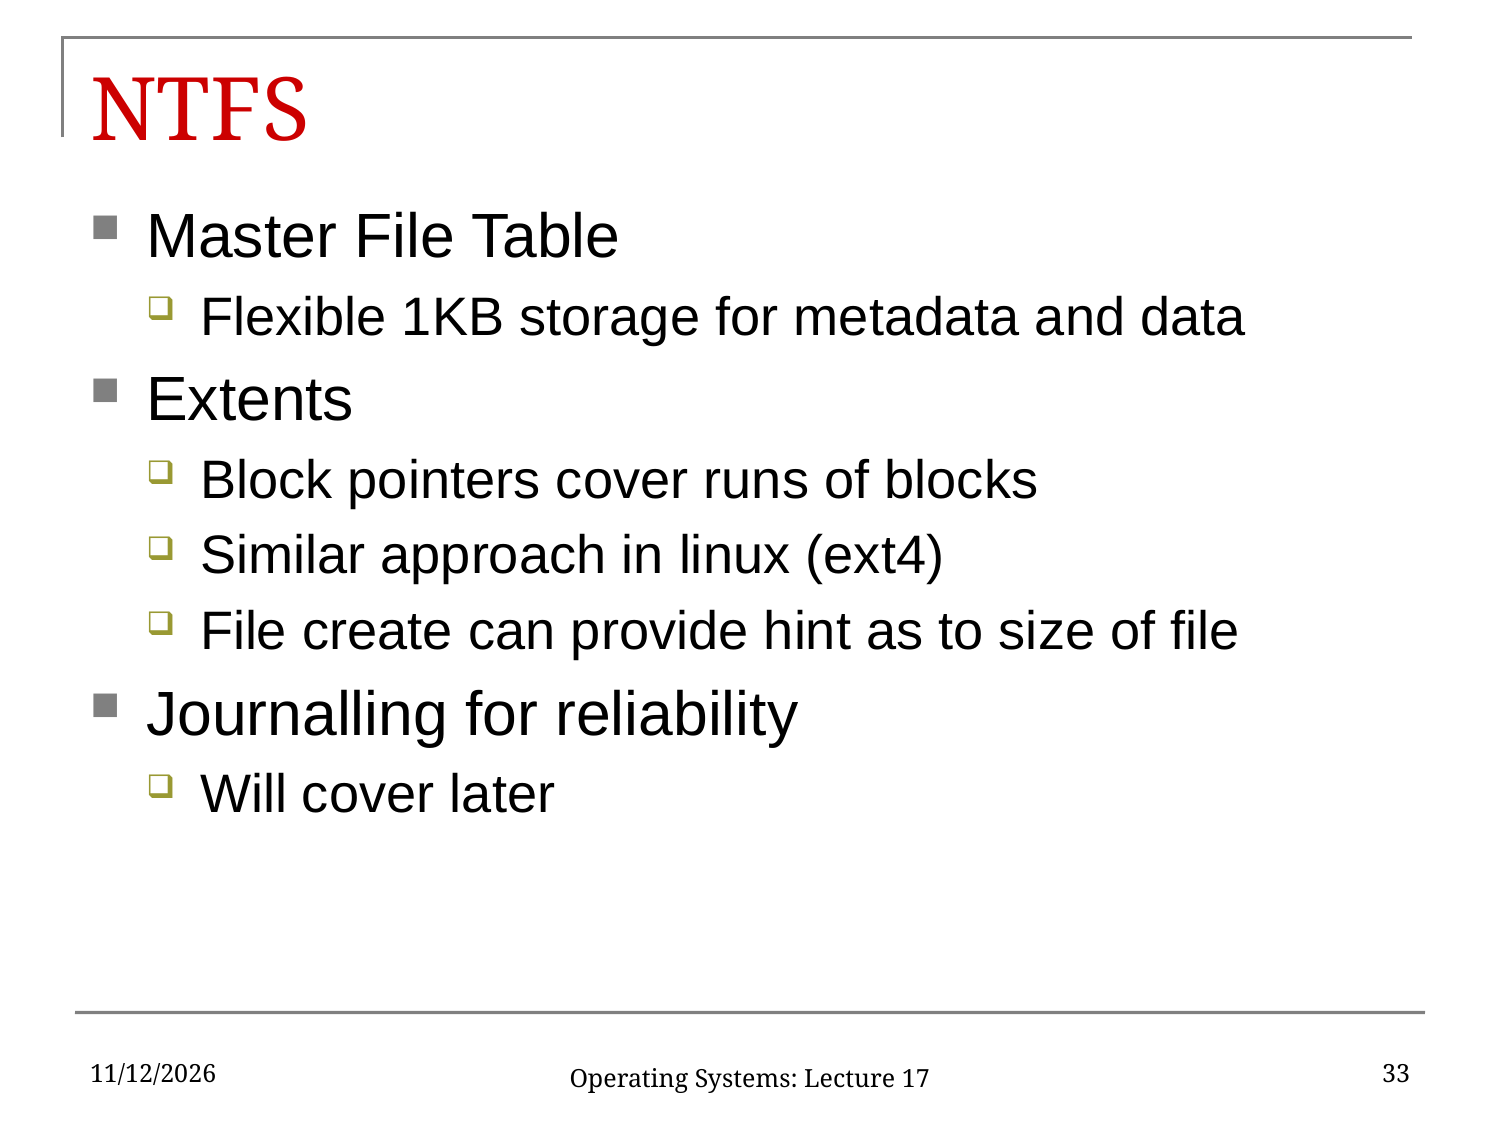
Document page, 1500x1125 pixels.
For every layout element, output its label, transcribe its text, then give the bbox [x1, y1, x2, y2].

title NTFS [75, 45, 1425, 163]
footer Operating Systems: Lecture 17 [512, 1024, 988, 1101]
slide_number 33 [1074, 1023, 1426, 1100]
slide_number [74, 1023, 426, 1100]
list Master File Table Flexible 1KB storage for metadata and data Extents Block pointers cover runs of blocks Similar approach in linux (ext4) File create can provide hint as to size of file Journalling for reliability Will cover later [75, 187, 1425, 1006]
